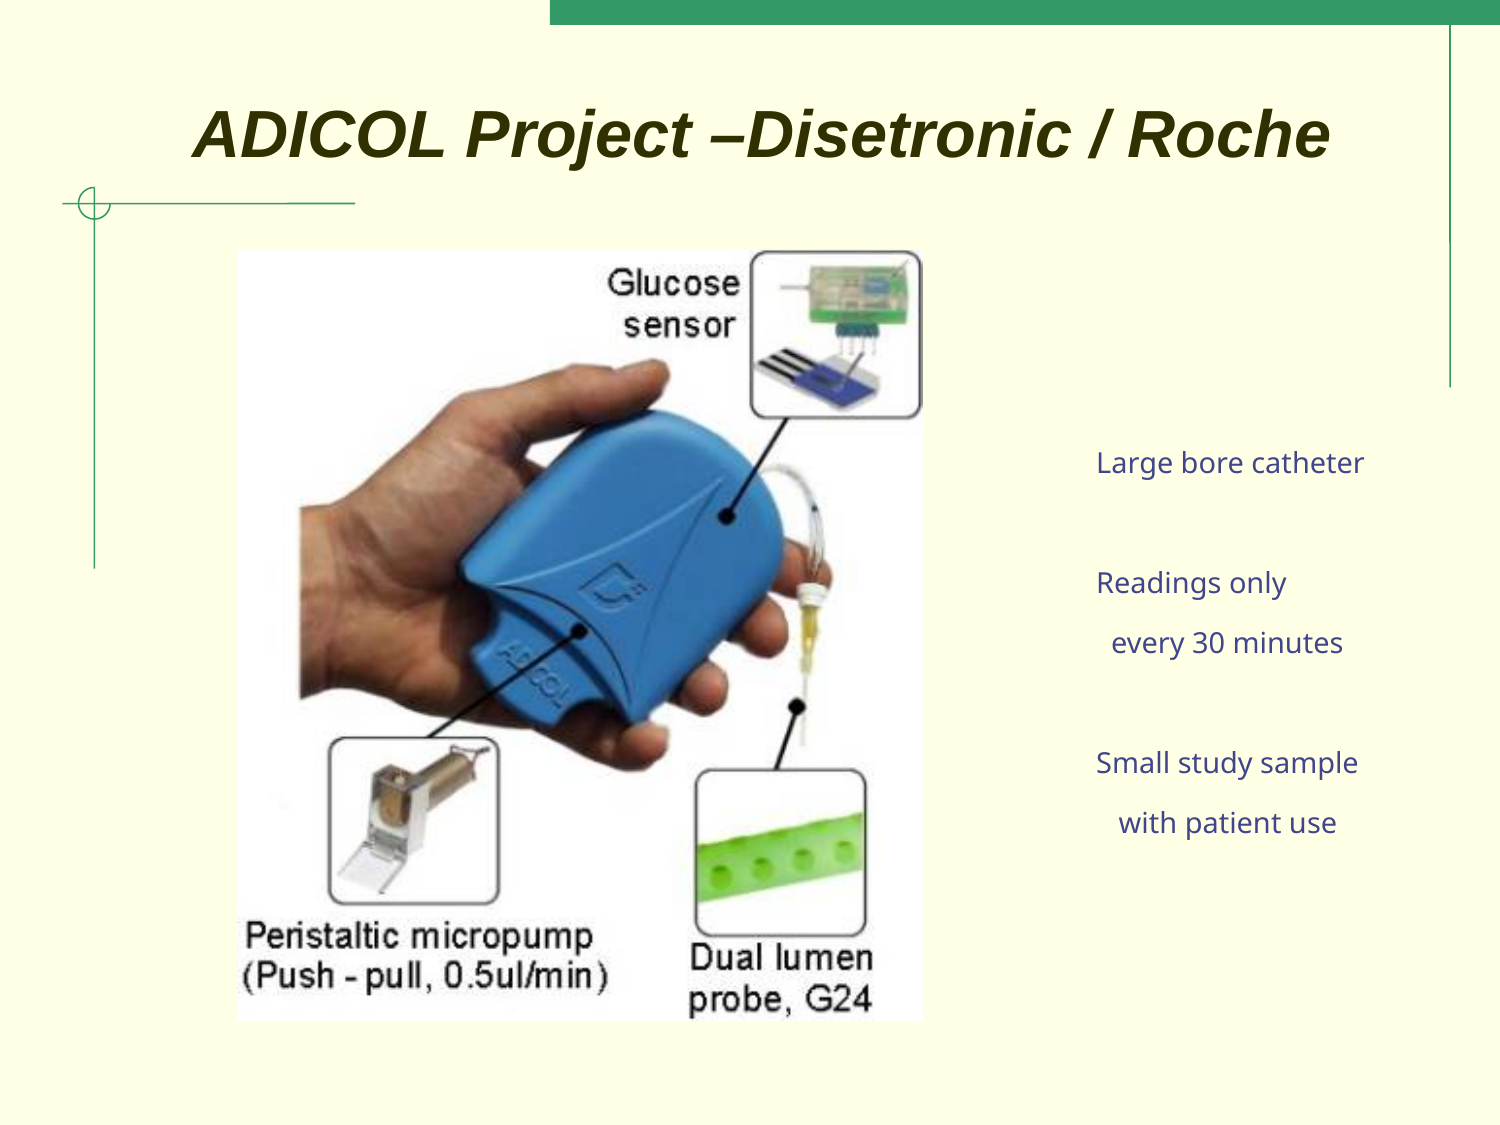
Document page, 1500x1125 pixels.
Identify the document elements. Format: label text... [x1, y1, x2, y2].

text_box Large bore catheter Readings only every 30 minutes Small study sample with patient use [1081, 431, 1381, 867]
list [237, 249, 923, 1021]
title ADICOL Project –Disetronic / Roche [87, 50, 1438, 213]
